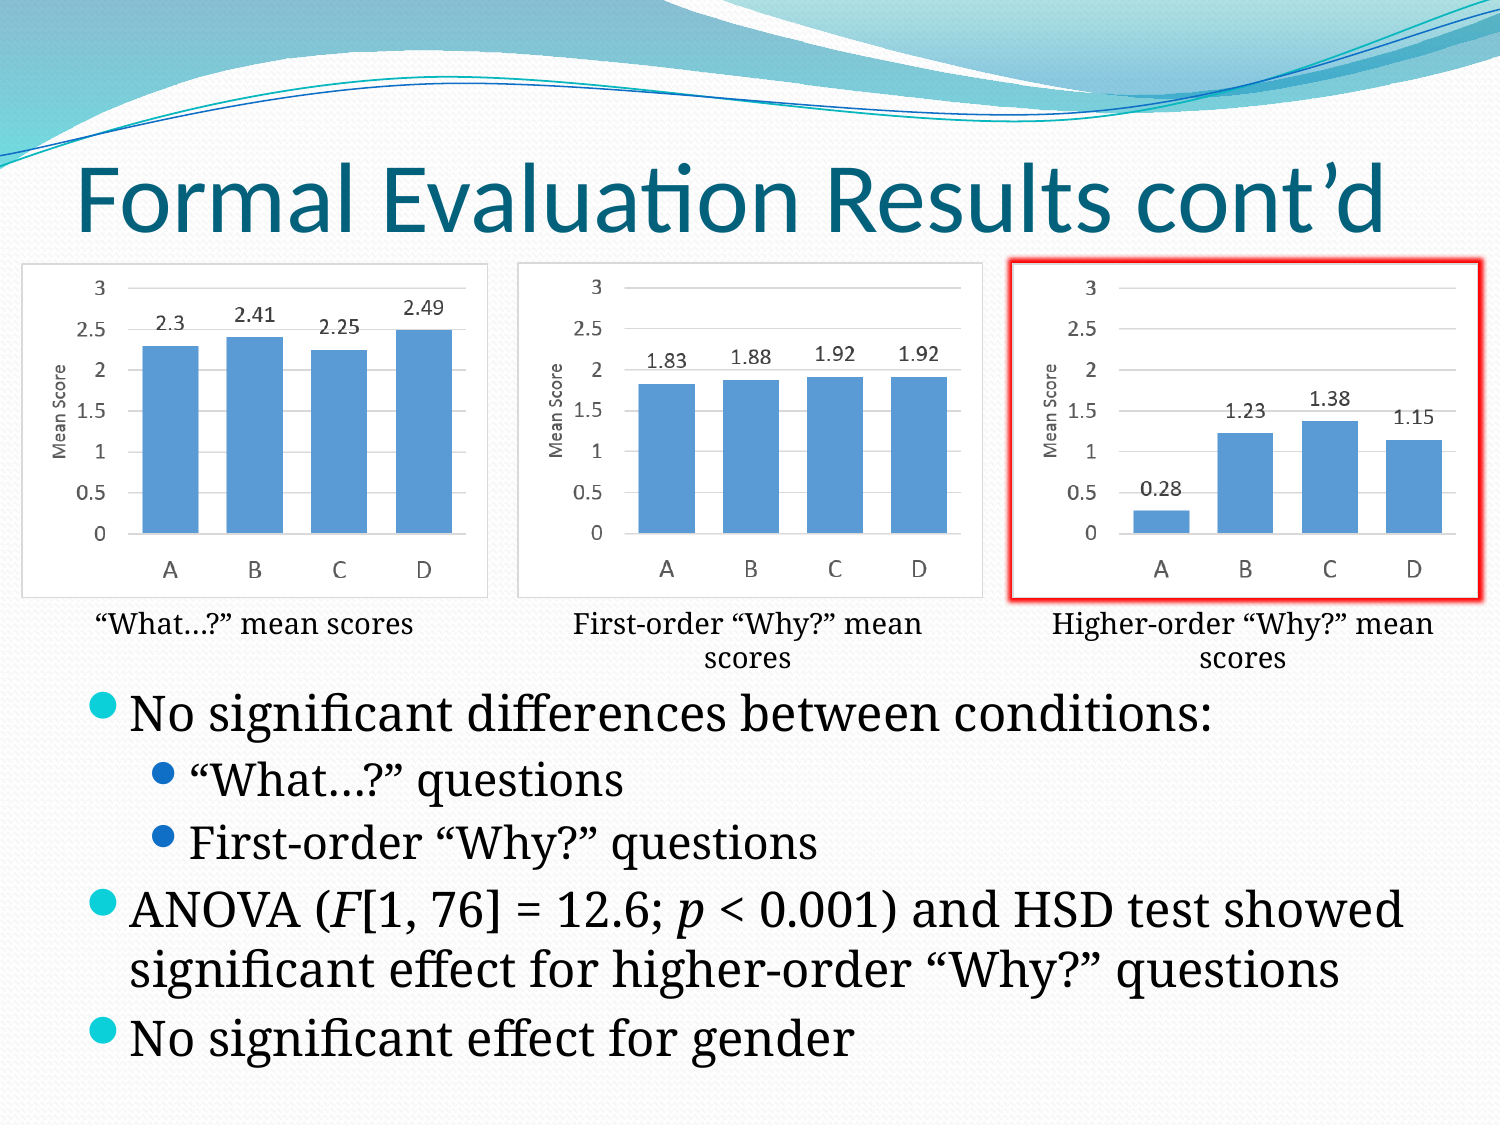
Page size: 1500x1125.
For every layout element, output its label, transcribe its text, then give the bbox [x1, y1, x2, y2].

text_box First-order “Why?” mean scores [517, 608, 979, 674]
text_box Higher-order “Why?” mean scores [1012, 608, 1474, 683]
text_box No significant differences between conditions: “What…?” questions First-order “Why?” questions ANOVA (F[1, 76] = 12.6; p < 0.001) and HSD test showed significant effect for higher-order “Why?” questions No significant effect for gender [70, 674, 1421, 1125]
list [20, 263, 488, 599]
picture [516, 262, 983, 598]
text_box “What…?” mean scores [21, 609, 488, 648]
title Formal Evaluation Results cont’d [75, 112, 1425, 253]
picture [1012, 263, 1479, 598]
